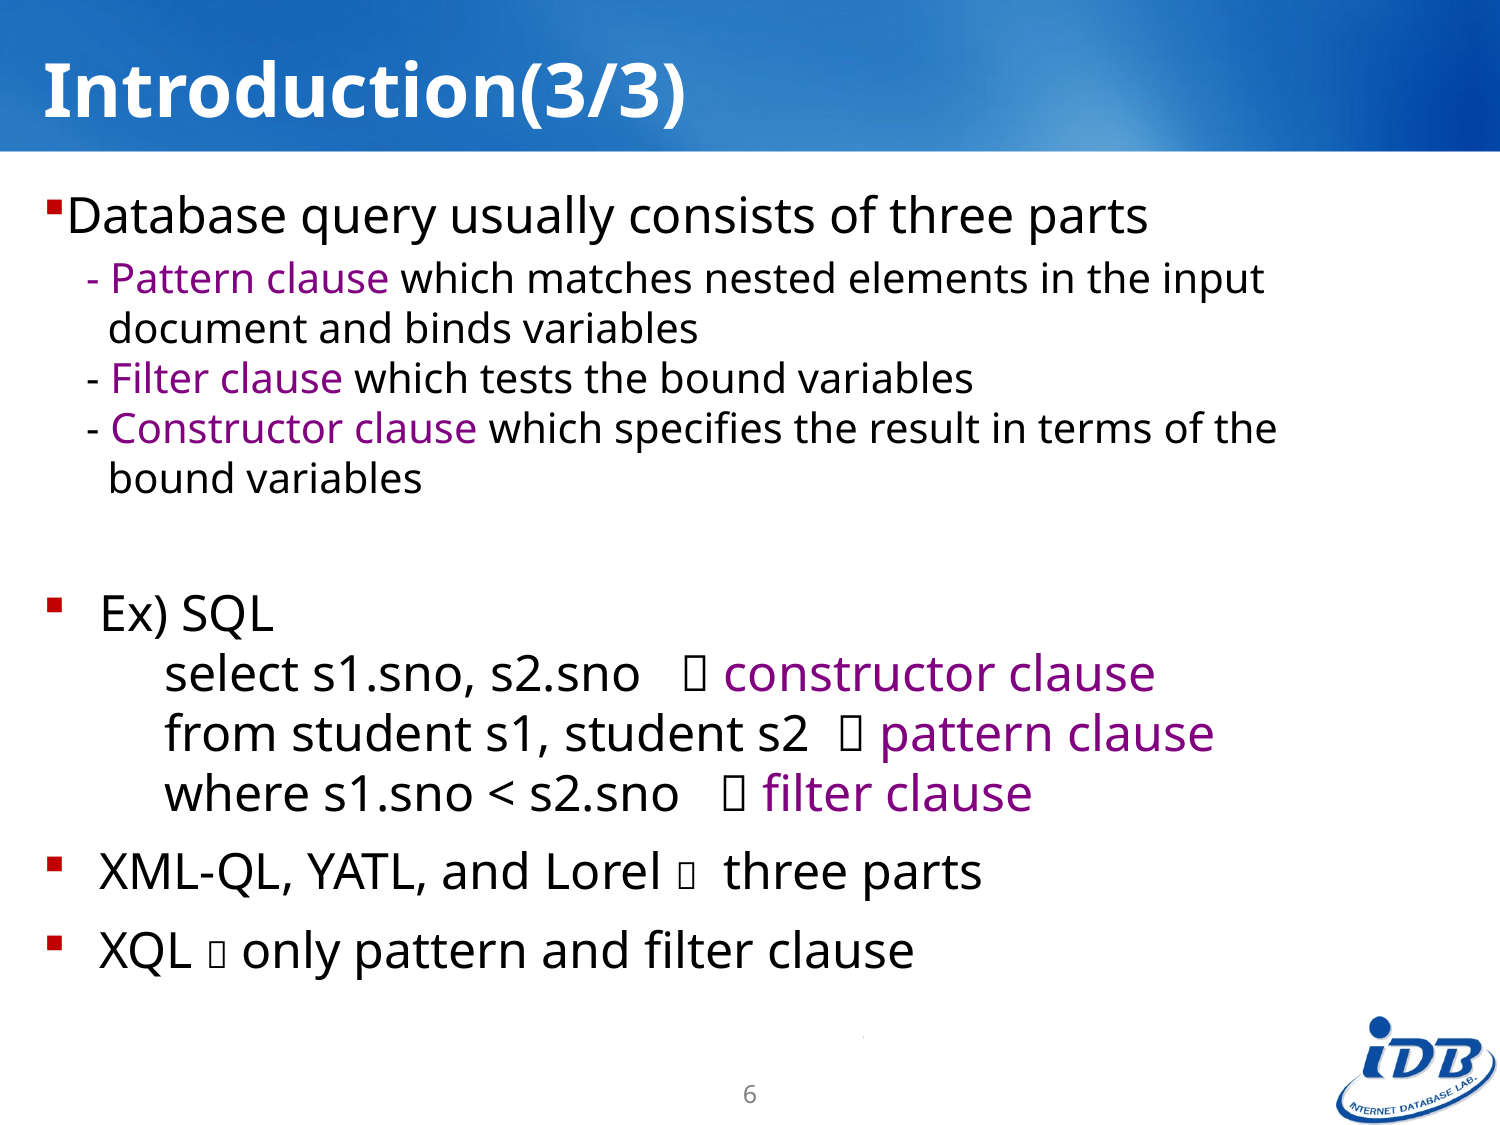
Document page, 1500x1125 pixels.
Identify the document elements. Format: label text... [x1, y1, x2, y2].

list Database query usually consists of three parts - Pattern clause which matches nested elements in the input document and binds variables - Filter clause which tests the bound variables - Constructor clause which specifies the result in terms of the bound variables Ex) SQL select s1.sno, s2.sno  constructor clause from student s1, student s2  pattern clause where s1.sno < s2.sno  filter clause XML-QL, YATL, and Lorel  three parts XQL  only pattern and filter clause [28, 175, 1472, 1067]
title Introduction(3/3) [28, 23, 1472, 153]
slide_number 6 [688, 1078, 812, 1114]
picture [0, 0, 1500, 1125]
